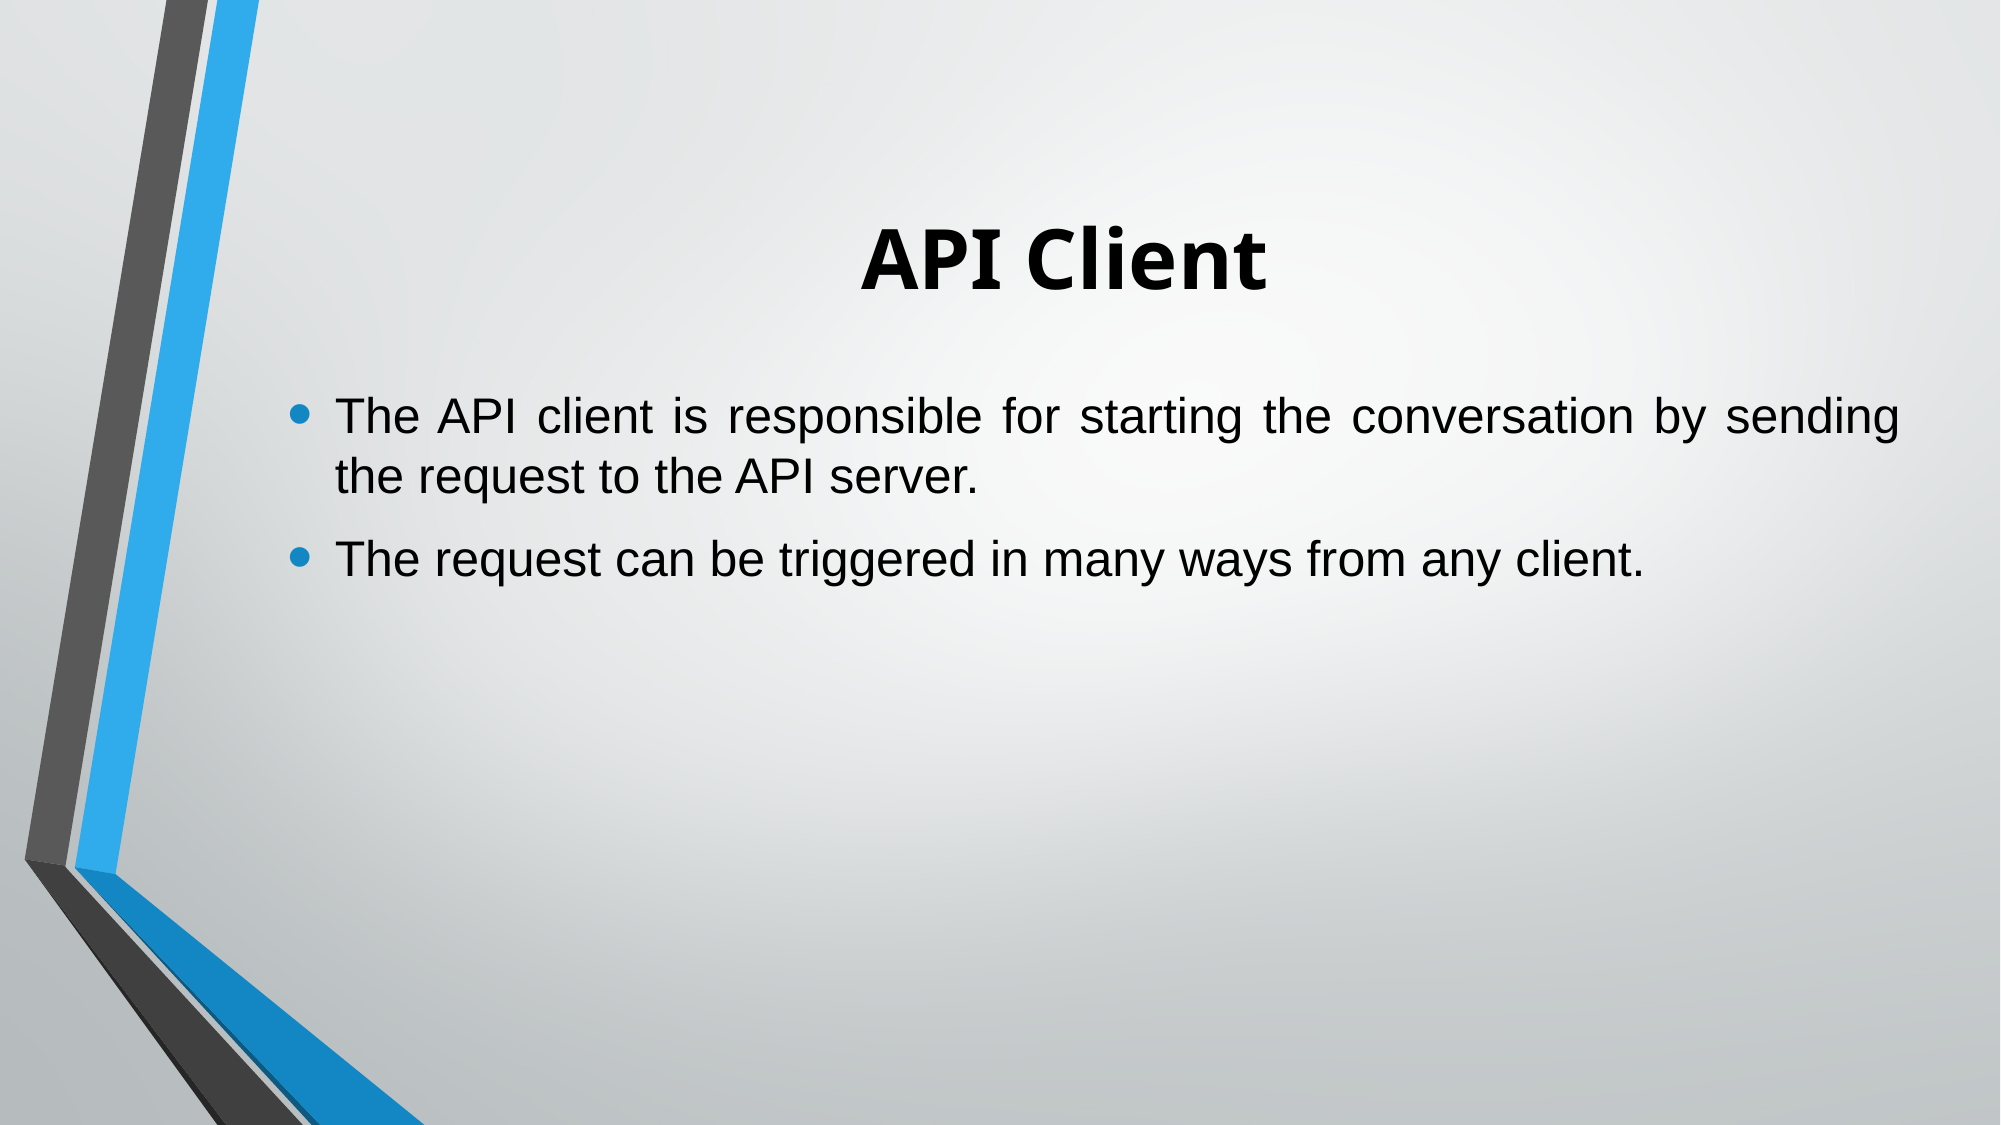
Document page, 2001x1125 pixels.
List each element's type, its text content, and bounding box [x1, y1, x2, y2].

title API Client [243, 112, 1887, 400]
list The API client is responsible for starting the conversation by sending the request to the API server. The request can be triggered in many ways from any client. [272, 228, 1917, 742]
